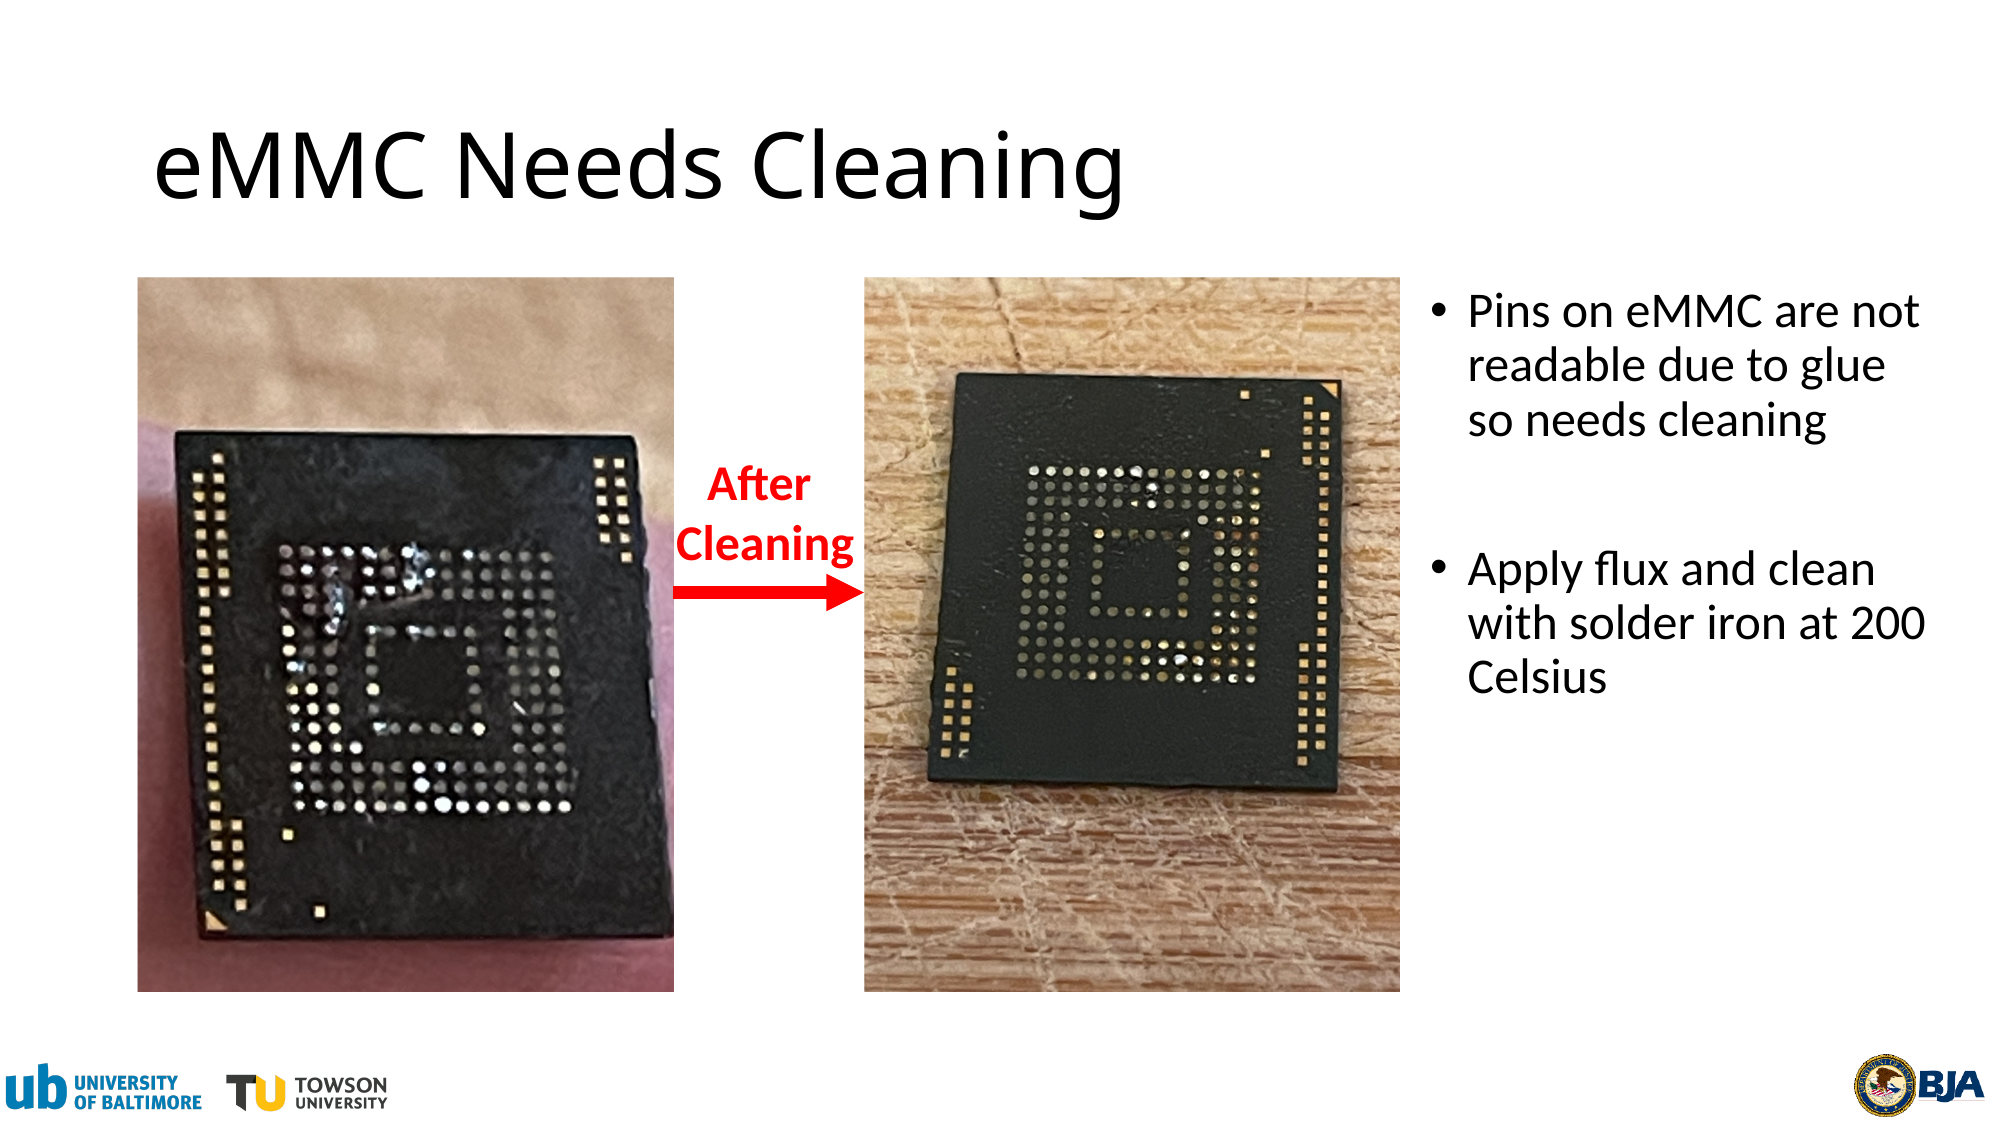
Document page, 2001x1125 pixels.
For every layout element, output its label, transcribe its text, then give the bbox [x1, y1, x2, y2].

picture [138, 278, 674, 366]
list Pins on eMMC are not readable due to glue so needs cleaning Apply flux and clean with solder iron at 200 Celsius [1415, 277, 1951, 735]
picture [1854, 1054, 1986, 1117]
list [48, 366, 763, 903]
picture [138, 903, 674, 991]
title eMMC Needs Cleaning [137, 59, 1863, 278]
text_box After Cleaning [763, 443, 774, 579]
picture [0, 1031, 407, 1125]
picture [774, 278, 1489, 991]
